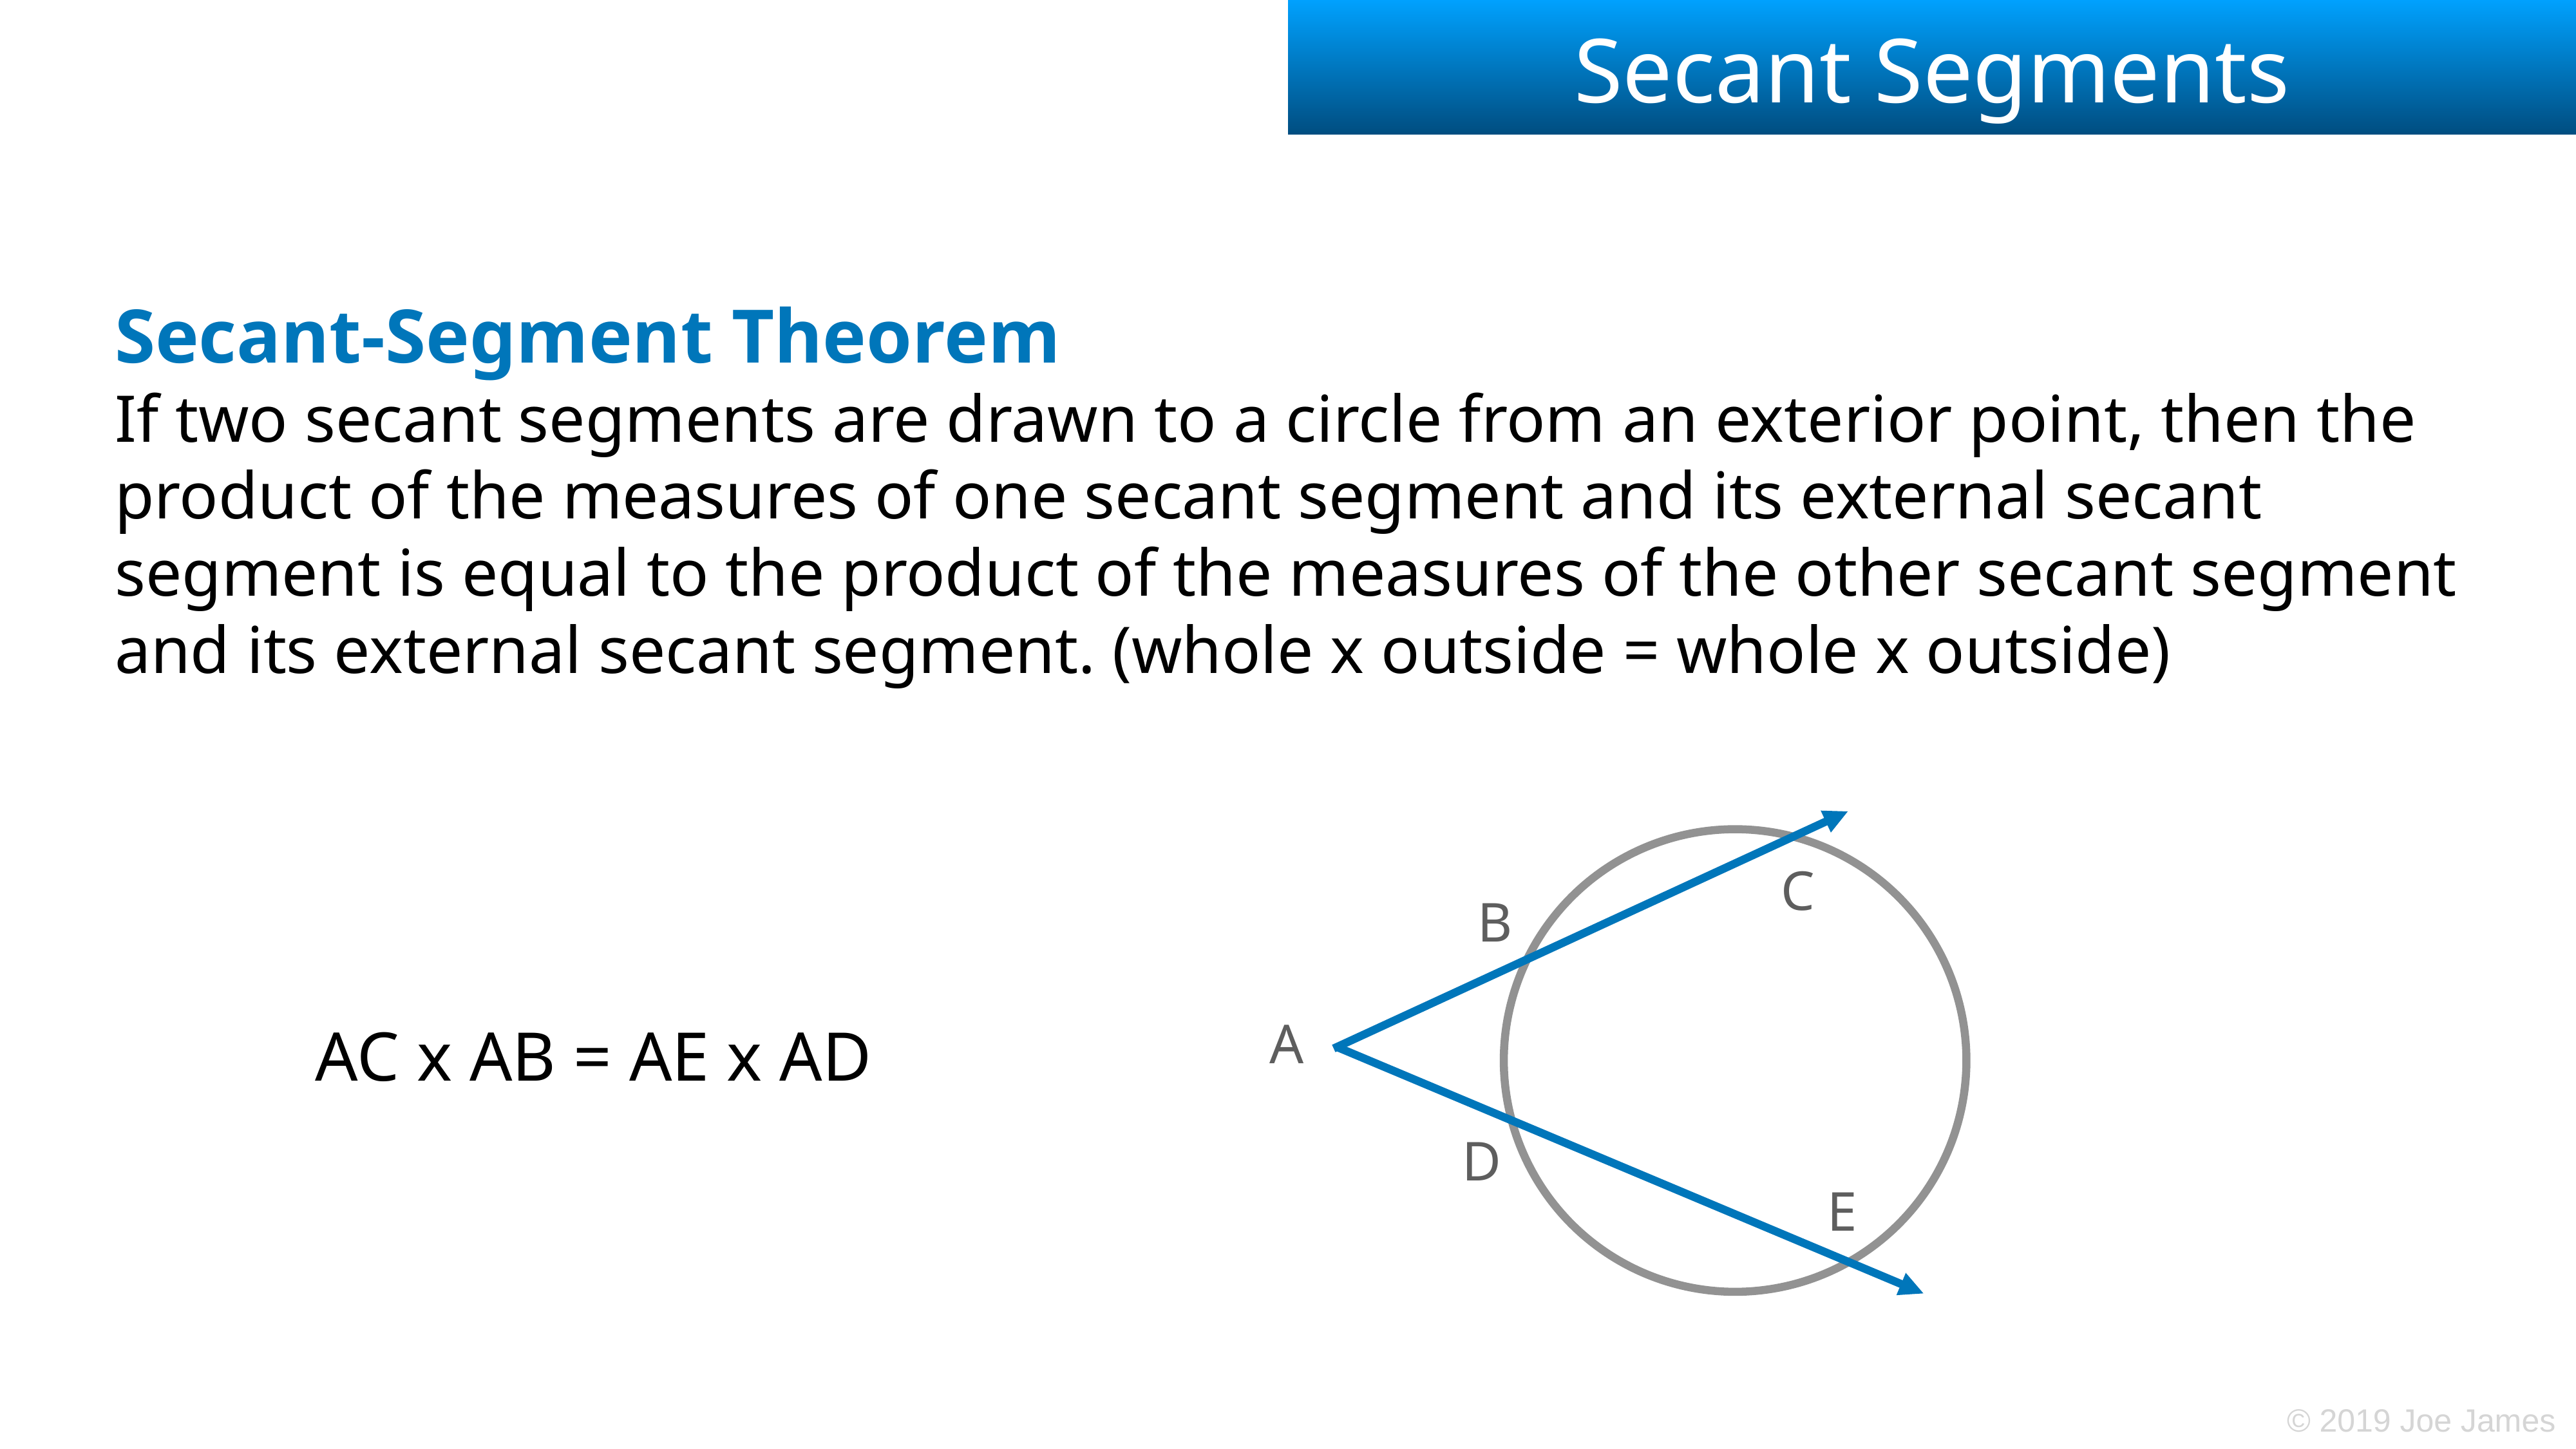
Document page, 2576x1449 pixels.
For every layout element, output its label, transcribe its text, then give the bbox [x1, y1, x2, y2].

text_box [1338, 811, 1848, 1047]
text_box Secant-Segment Theorem If two secant segments are drawn to a circle from an exterior point, then the product of the measures of one secant segment and its external secant segment is equal to the product of the measures of the other secant segment and its external secant segment. (whole x outside = whole x outside) [109, 283, 2496, 692]
text_box A [1264, 1005, 1310, 1080]
text_box E [1821, 1171, 1863, 1247]
text_box [1511, 1121, 1848, 1292]
text_box [1504, 837, 1967, 1262]
text_box AC x AB = AE x AD [310, 1008, 878, 1100]
text_box B [1472, 882, 1518, 958]
text_box C [1775, 851, 1820, 927]
title Secant Segments [1287, 0, 2576, 135]
text_box [1336, 1046, 1924, 1294]
text_box D [1457, 1121, 1507, 1197]
text_box [1527, 829, 1793, 959]
